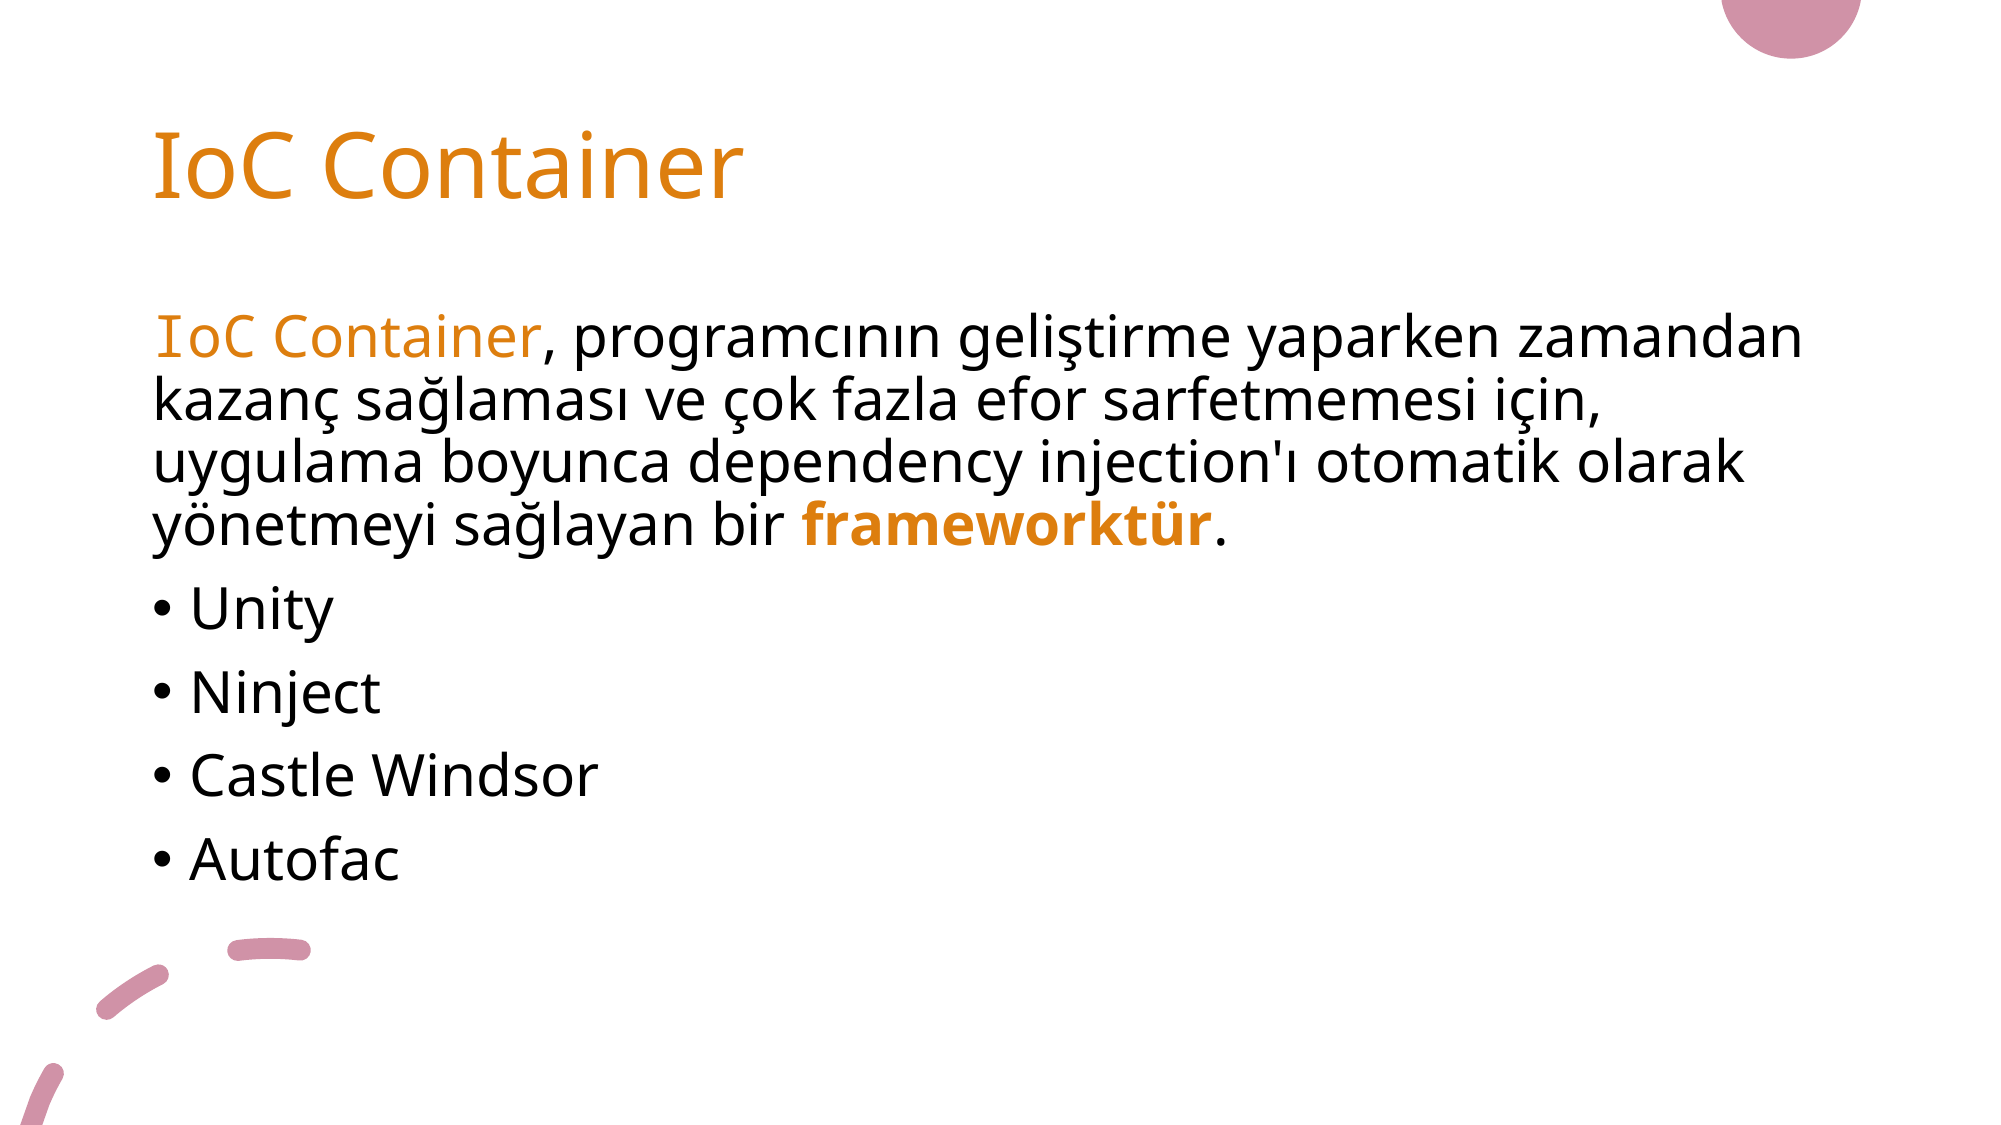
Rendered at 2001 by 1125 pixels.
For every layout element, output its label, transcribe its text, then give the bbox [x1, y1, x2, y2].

list IoC Container, programcının geliştirme yaparken zamandan kazanç sağlaması ve çok fazla efor sarfetmemesi için, uygulama boyunca dependency injection'ı otomatik olarak yönetmeyi sağlayan bir frameworktür. Unity Ninject Castle Windsor Autofac [137, 299, 1863, 933]
title IoC Container [137, 59, 1863, 278]
